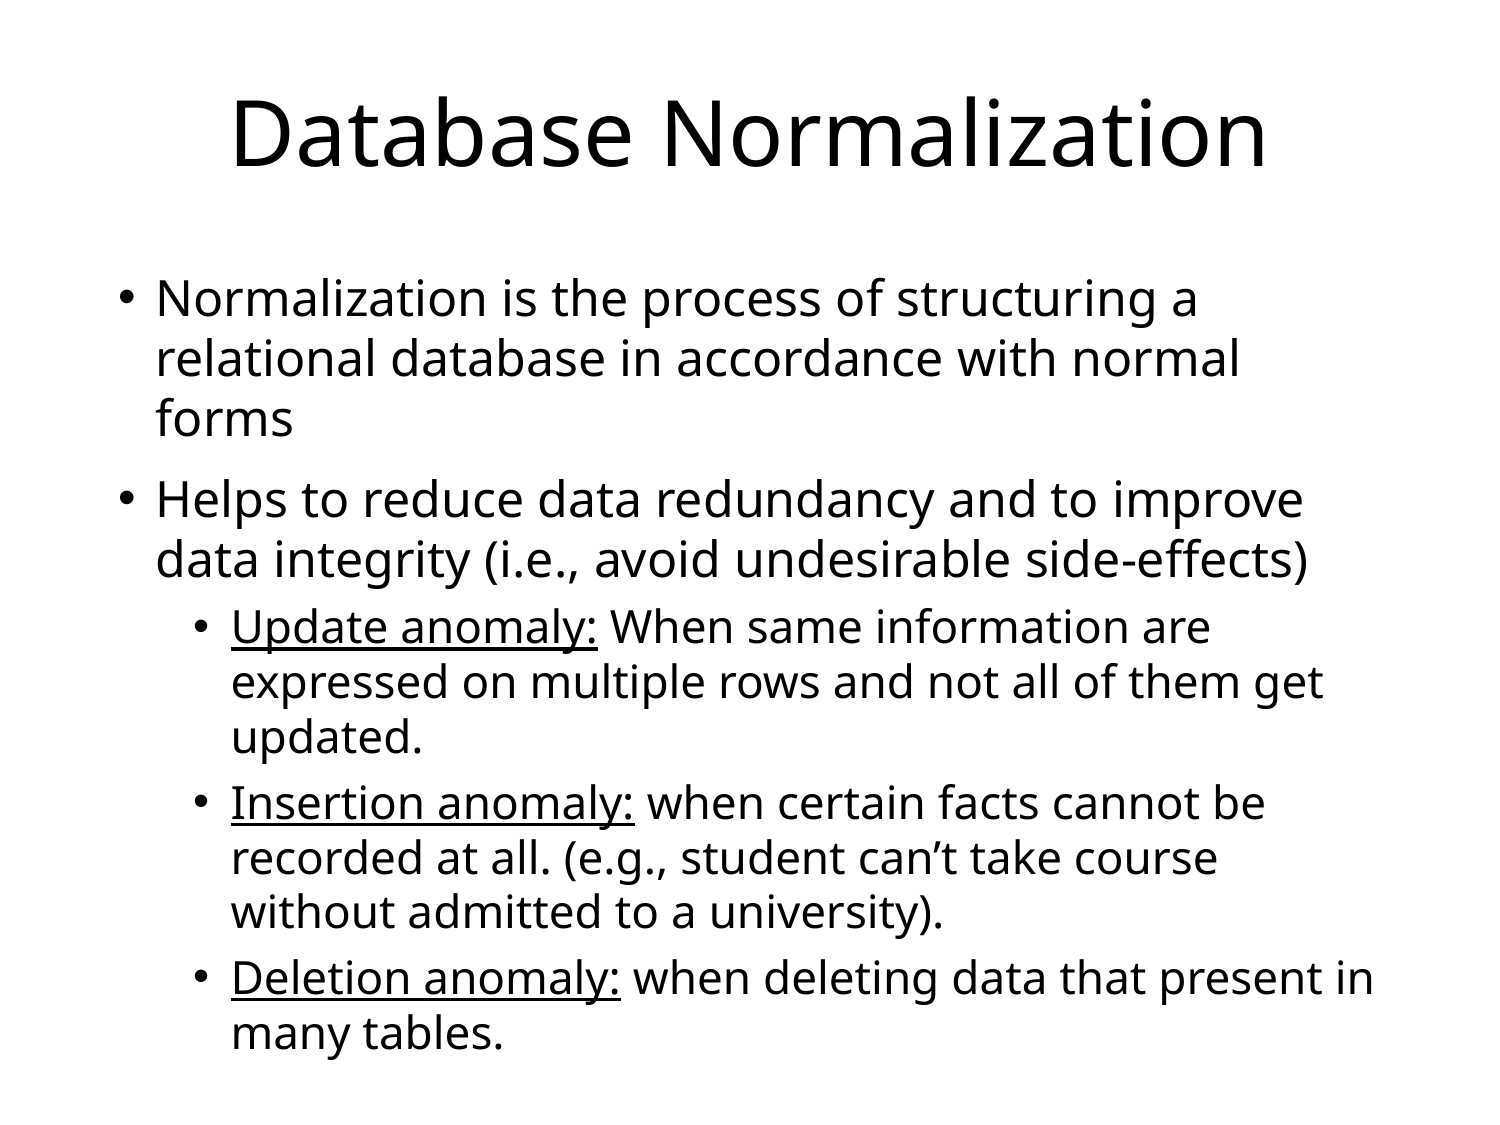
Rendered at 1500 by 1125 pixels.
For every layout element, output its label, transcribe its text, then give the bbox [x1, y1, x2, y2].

title Database Normalization [103, 27, 1397, 246]
list Normalization is the process of structuring a relational database in accordance with normal forms Helps to reduce data redundancy and to improve data integrity (i.e., avoid undesirable side-effects) Update anomaly: When same information are expressed on multiple rows and not all of them get updated. Insertion anomaly: when certain facts cannot be recorded at all. (e.g., student can’t take course without admitted to a university). Deletion anomaly: when deleting data that present in many tables. [103, 259, 1397, 1014]
